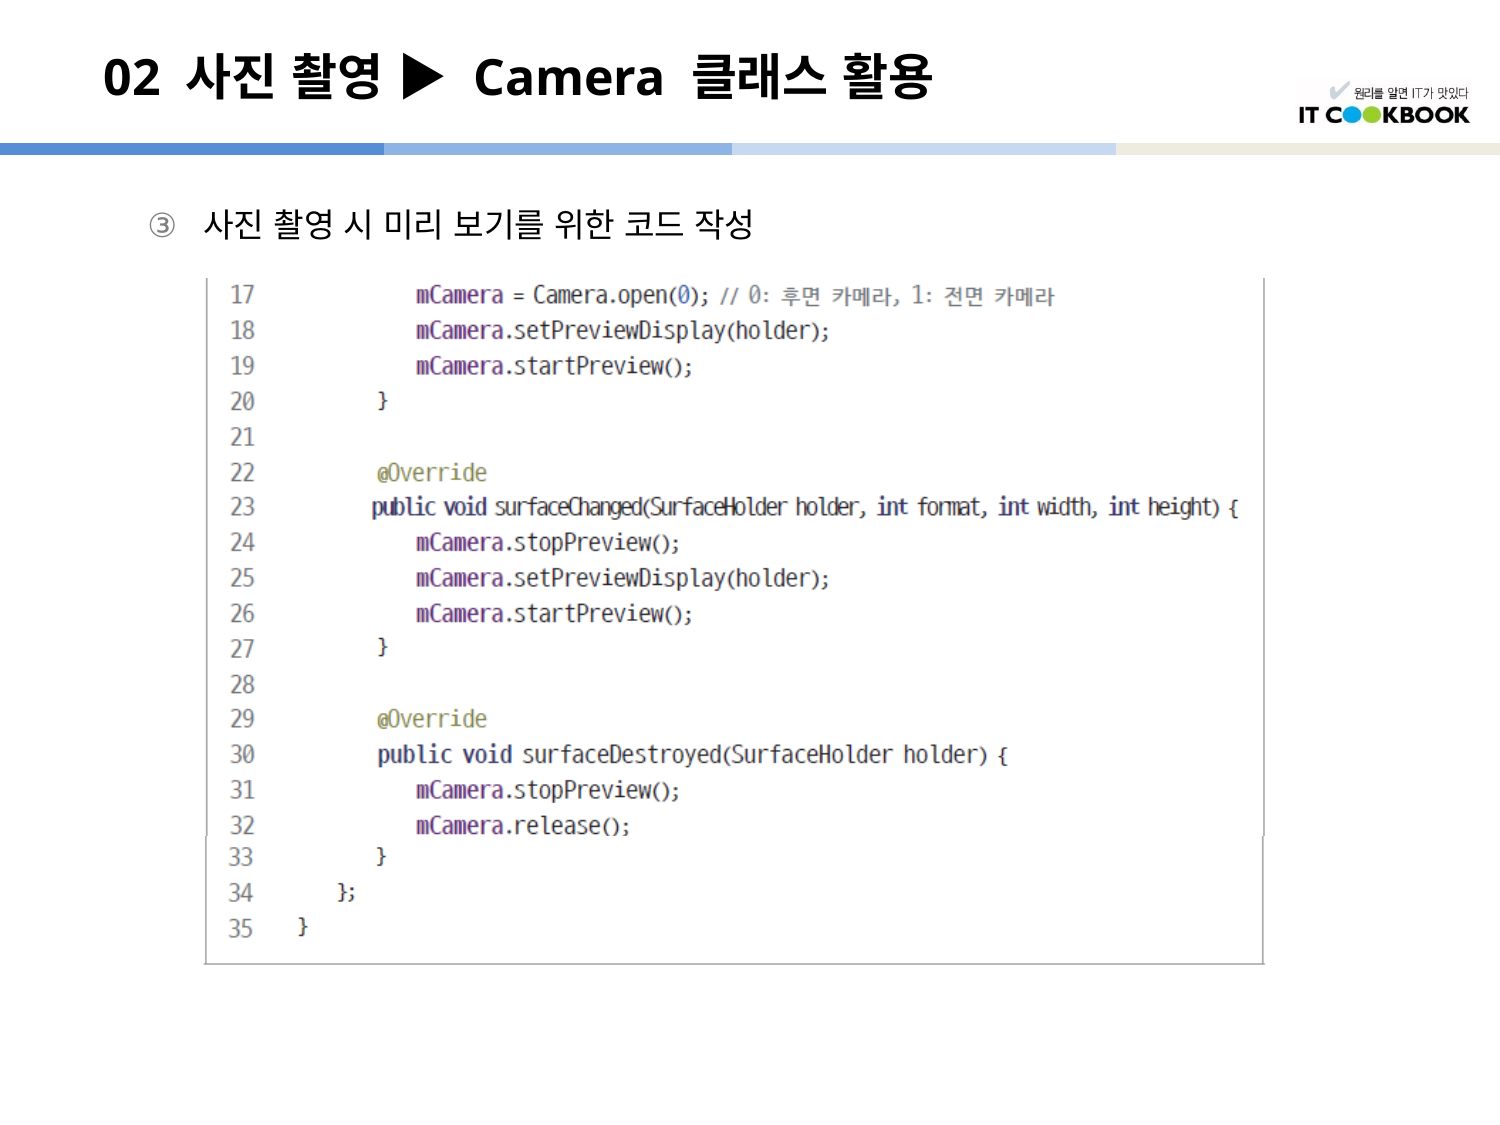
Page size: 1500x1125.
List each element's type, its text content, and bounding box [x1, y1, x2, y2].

picture [1295, 78, 1473, 125]
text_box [194, 278, 1273, 975]
title 02 사진 촬영 ▶ Camera 클래스 활용 [88, 30, 1330, 121]
list 사진 촬영 시 미리 보기를 위한 코드 작성 [88, 196, 1436, 1083]
